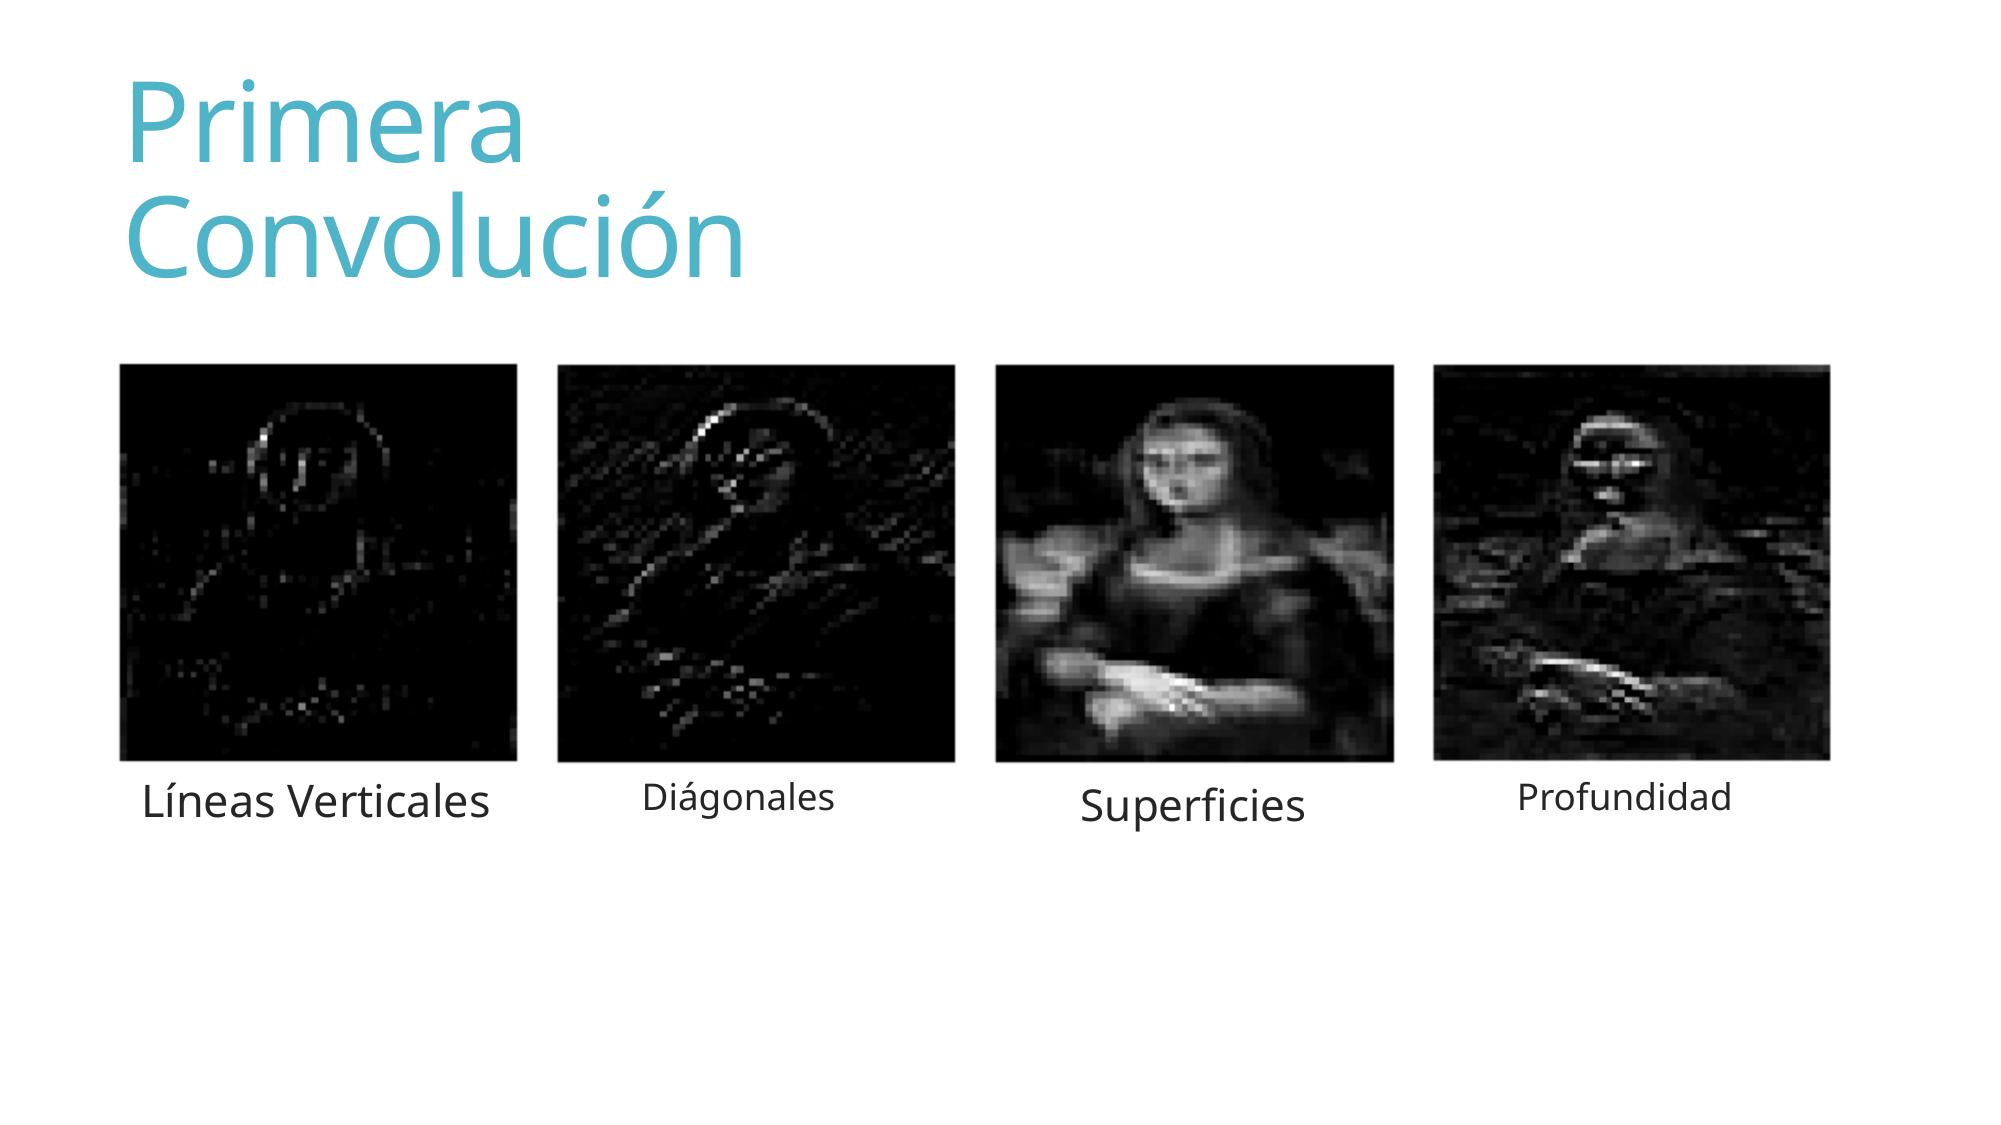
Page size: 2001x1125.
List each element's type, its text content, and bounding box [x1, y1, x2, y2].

picture [1423, 356, 1837, 769]
list Líneas Verticales [126, 772, 508, 845]
picture [984, 356, 1404, 774]
picture [545, 356, 965, 774]
text_box Diágonales [626, 774, 883, 845]
text_box Profundidad [1501, 772, 1759, 845]
title Primera Convolución [107, 81, 1135, 290]
picture [107, 356, 526, 769]
text_box Superficies [1065, 777, 1322, 850]
